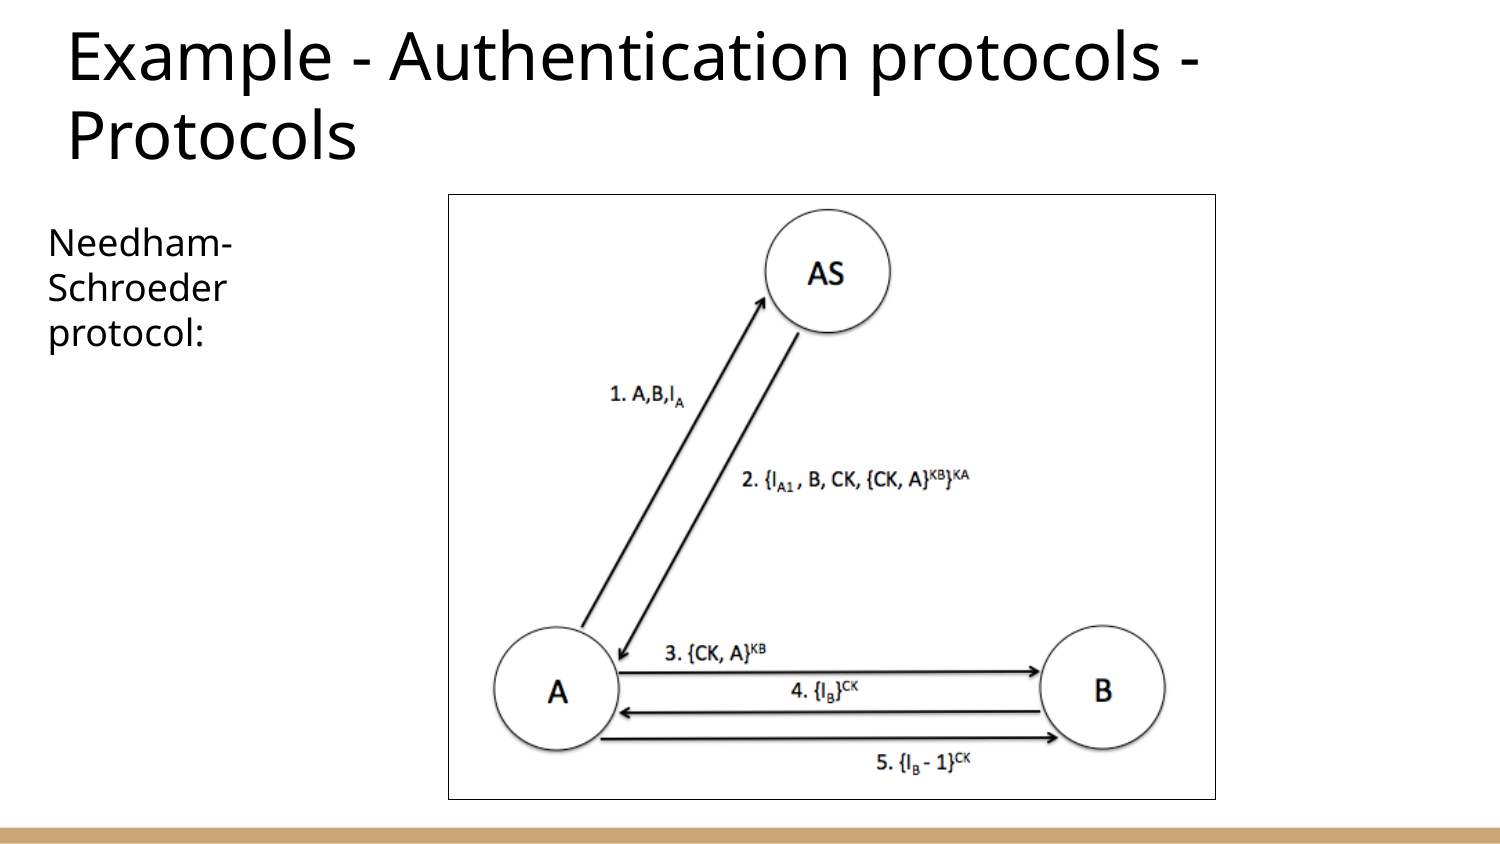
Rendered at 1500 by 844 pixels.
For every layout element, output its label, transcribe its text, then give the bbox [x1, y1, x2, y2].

title Example - Authentication protocols - Protocols [51, 51, 1449, 189]
picture [447, 194, 1216, 801]
text_box Needham-Schroeder protocol: [32, 204, 427, 314]
